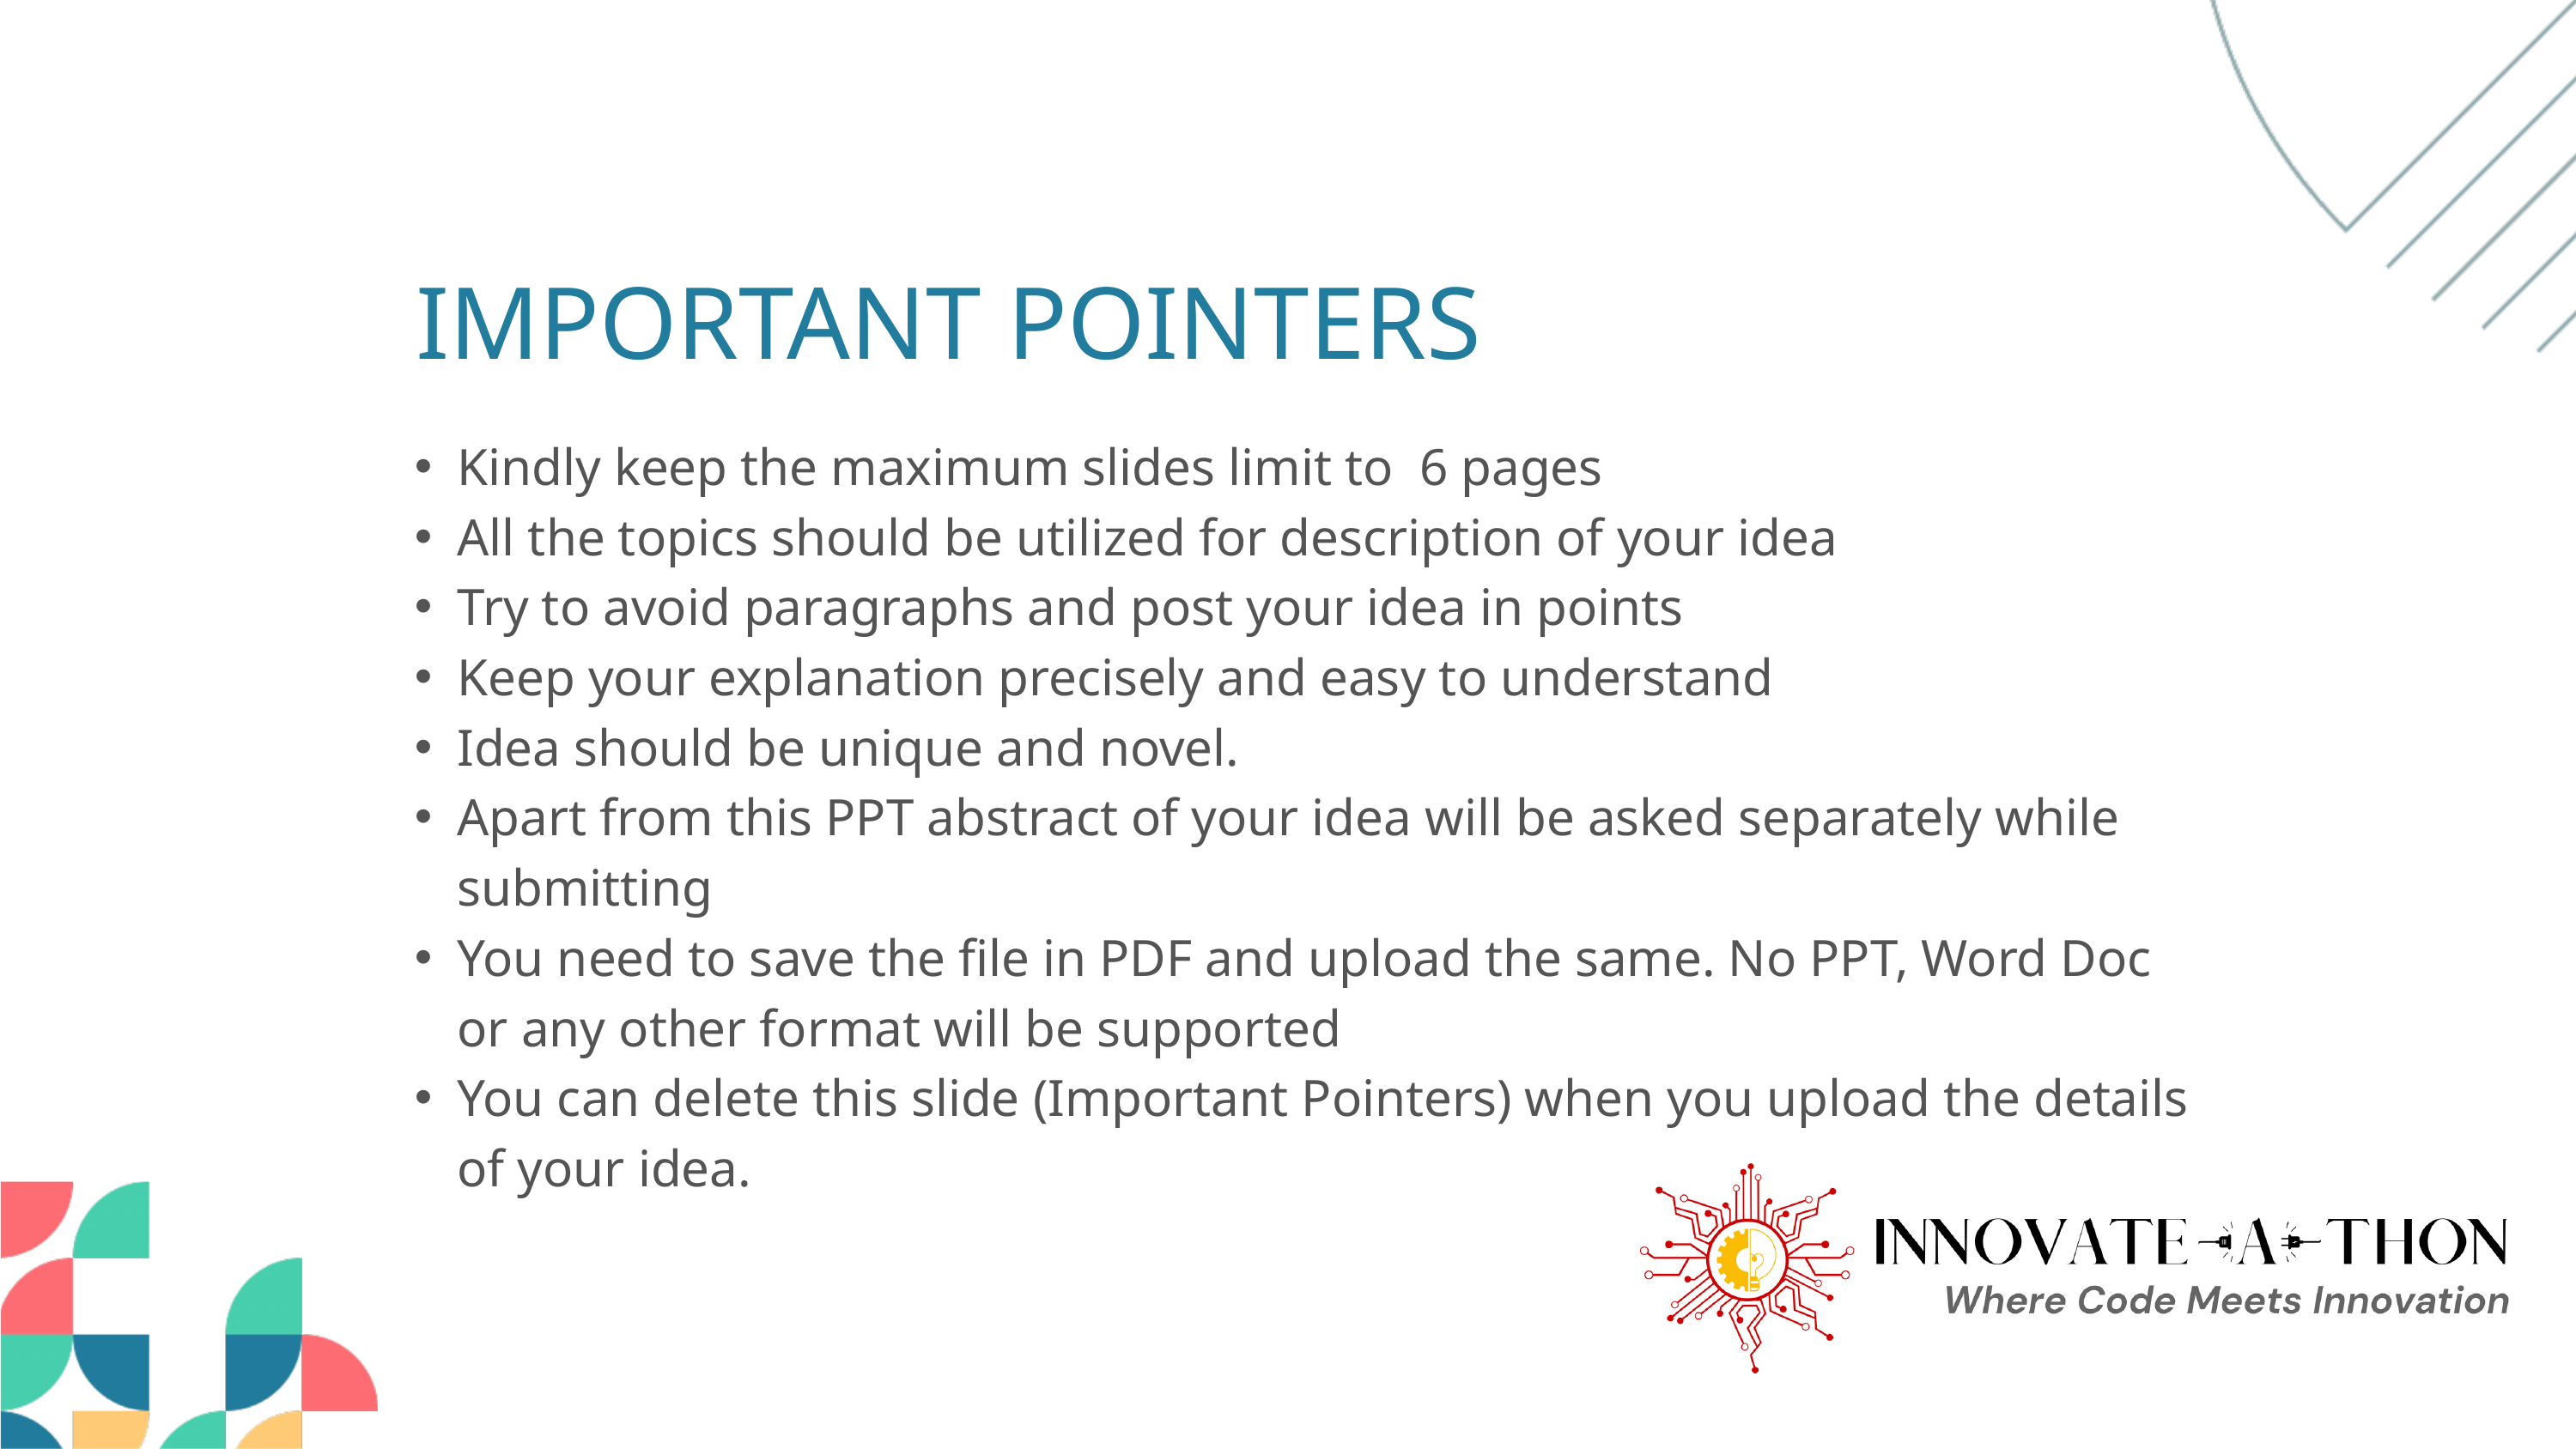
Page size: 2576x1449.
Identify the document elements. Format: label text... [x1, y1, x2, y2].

picture [2194, 0, 2576, 382]
picture [1, 1126, 377, 1449]
text_box IMPORTANT POINTERS [416, 279, 1817, 379]
text_box Kindly keep the maximum slides limit to 6 pages All the topics should be utilized for description of your idea Try to avoid paragraphs and post your idea in points Keep your explanation precisely and easy to understand Idea should be unique and novel. Apart from this PPT abstract of your idea will be asked separately while submitting You need to save the file in PDF and upload the same. No PPT, Word Doc or any other format will be supported You can delete this slide (Important Pointers) when you upload the details of your idea. [372, 425, 2204, 1197]
picture [1632, 1142, 2524, 1395]
